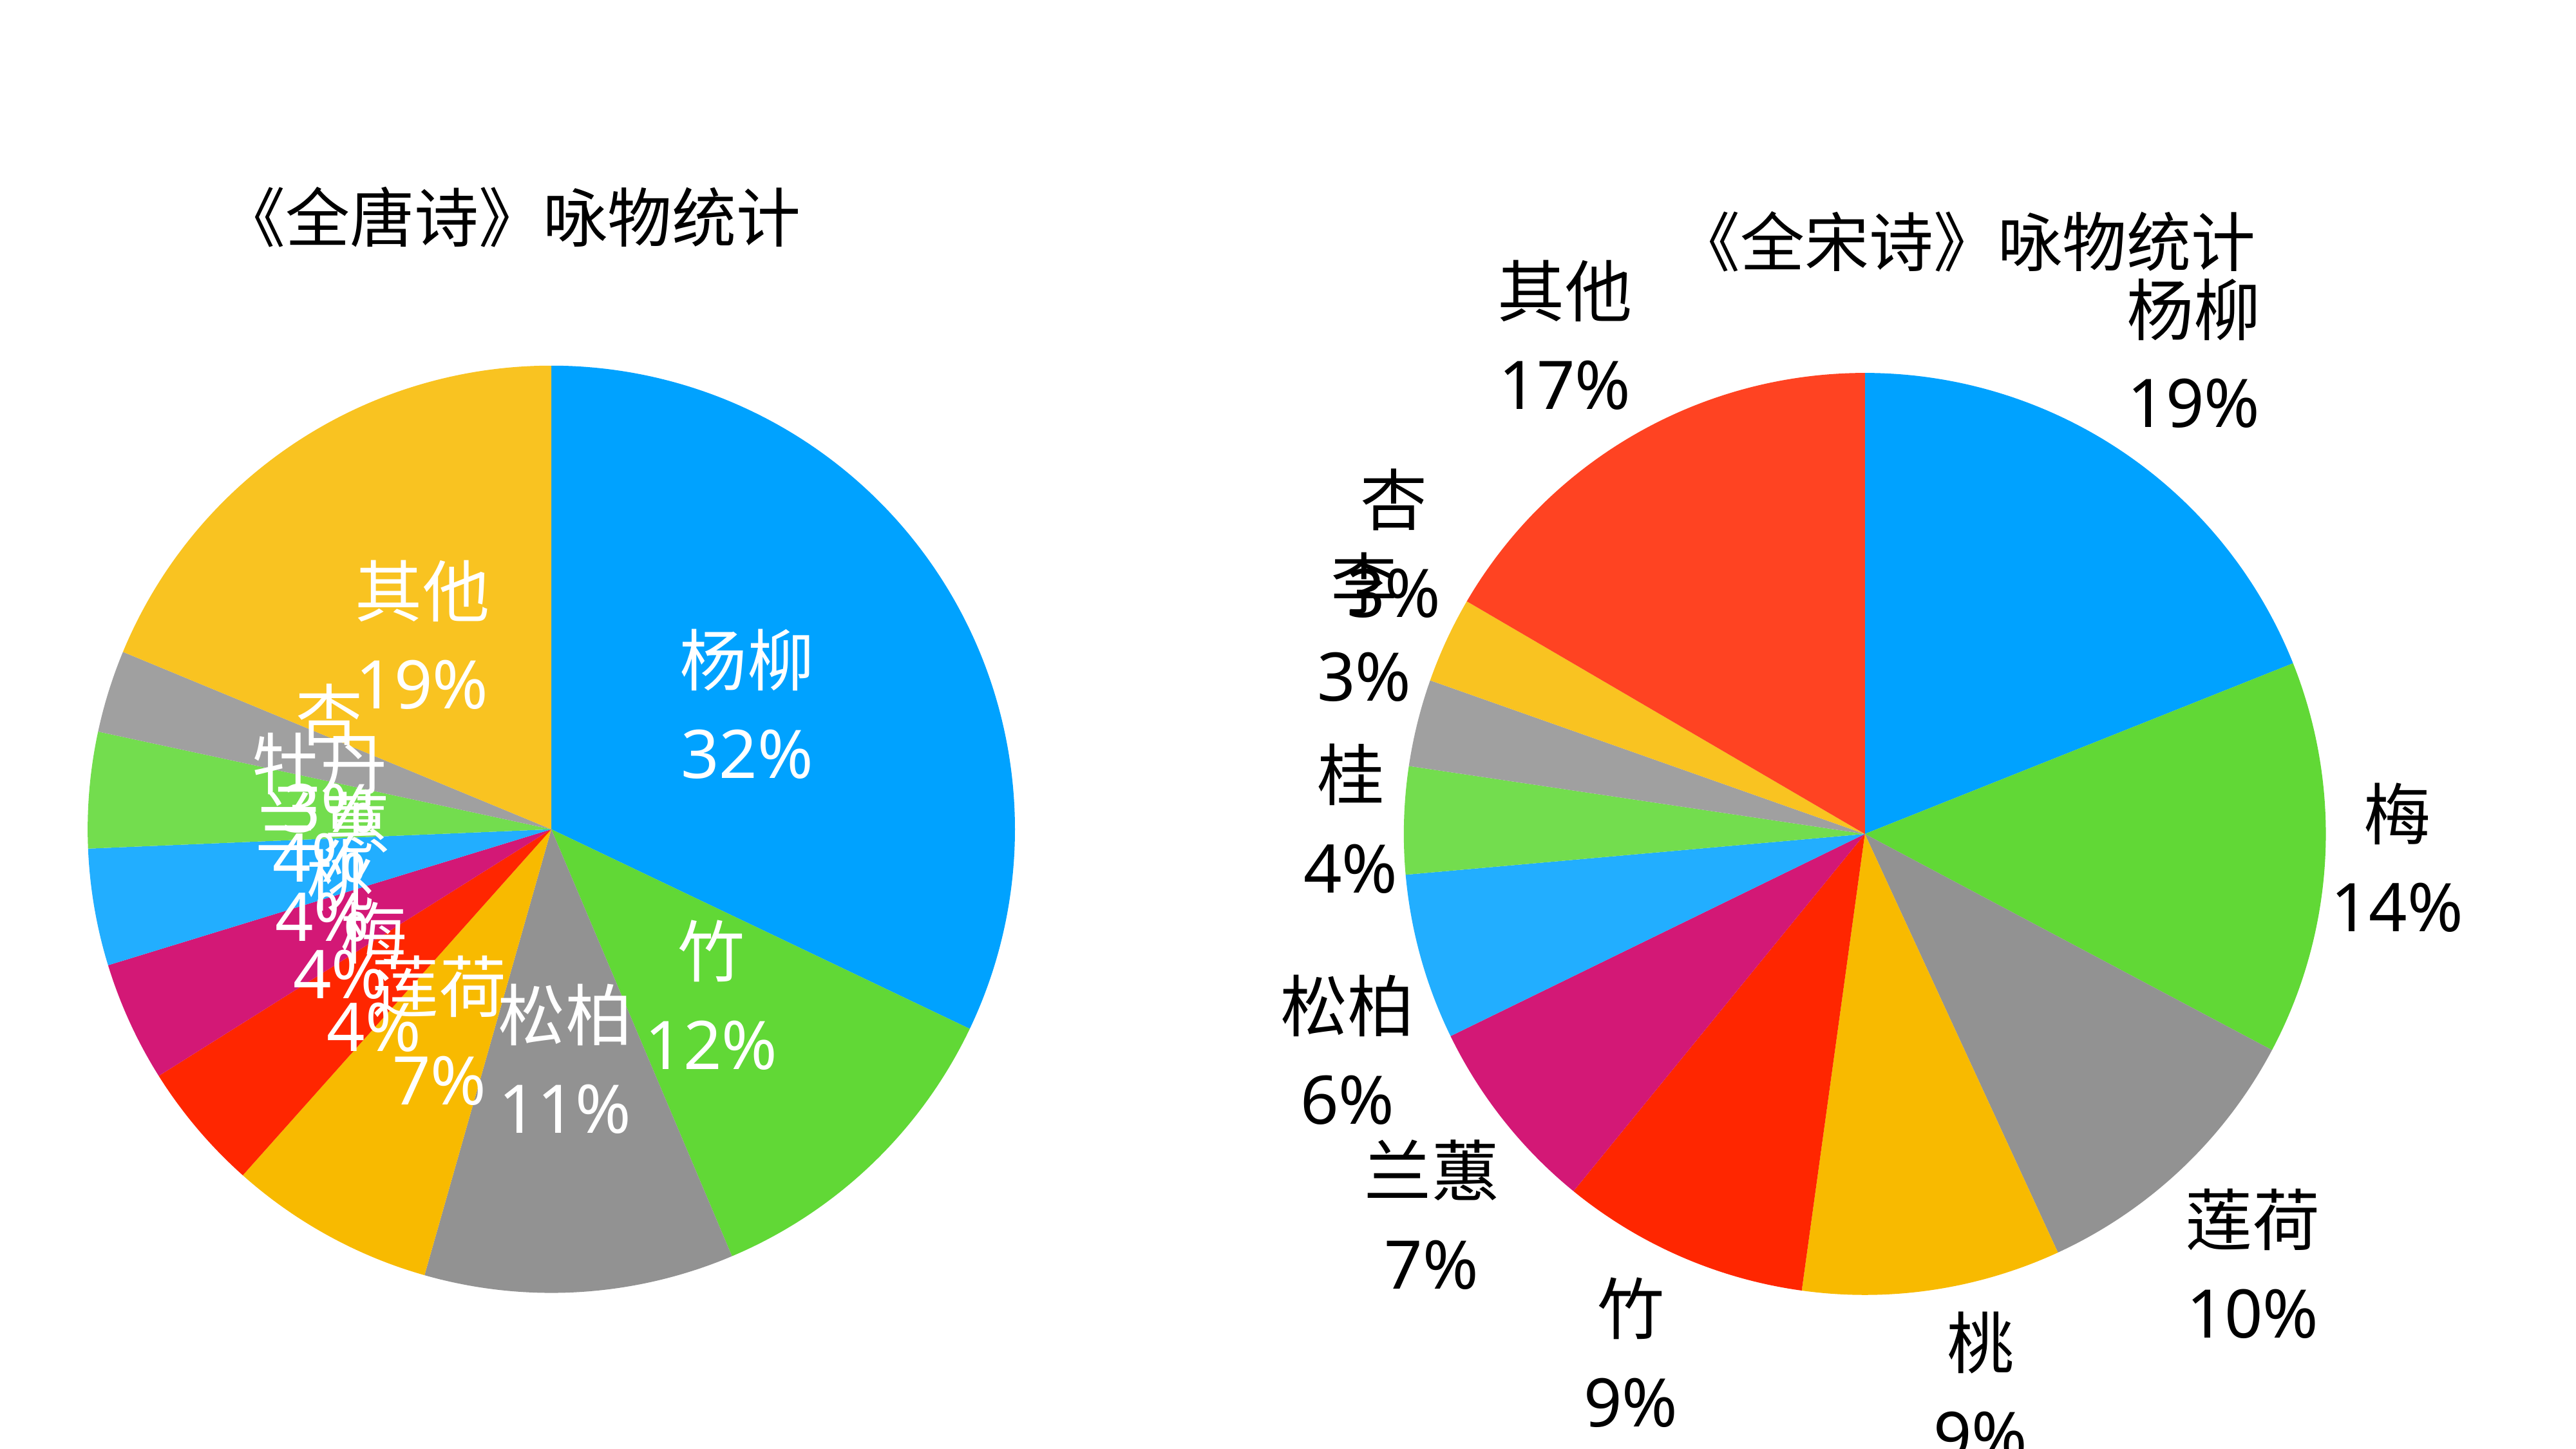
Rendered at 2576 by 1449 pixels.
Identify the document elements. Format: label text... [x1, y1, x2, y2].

chart [0, 52, 2576, 1449]
text_box 《全唐诗》咏物统计 [216, 180, 807, 254]
